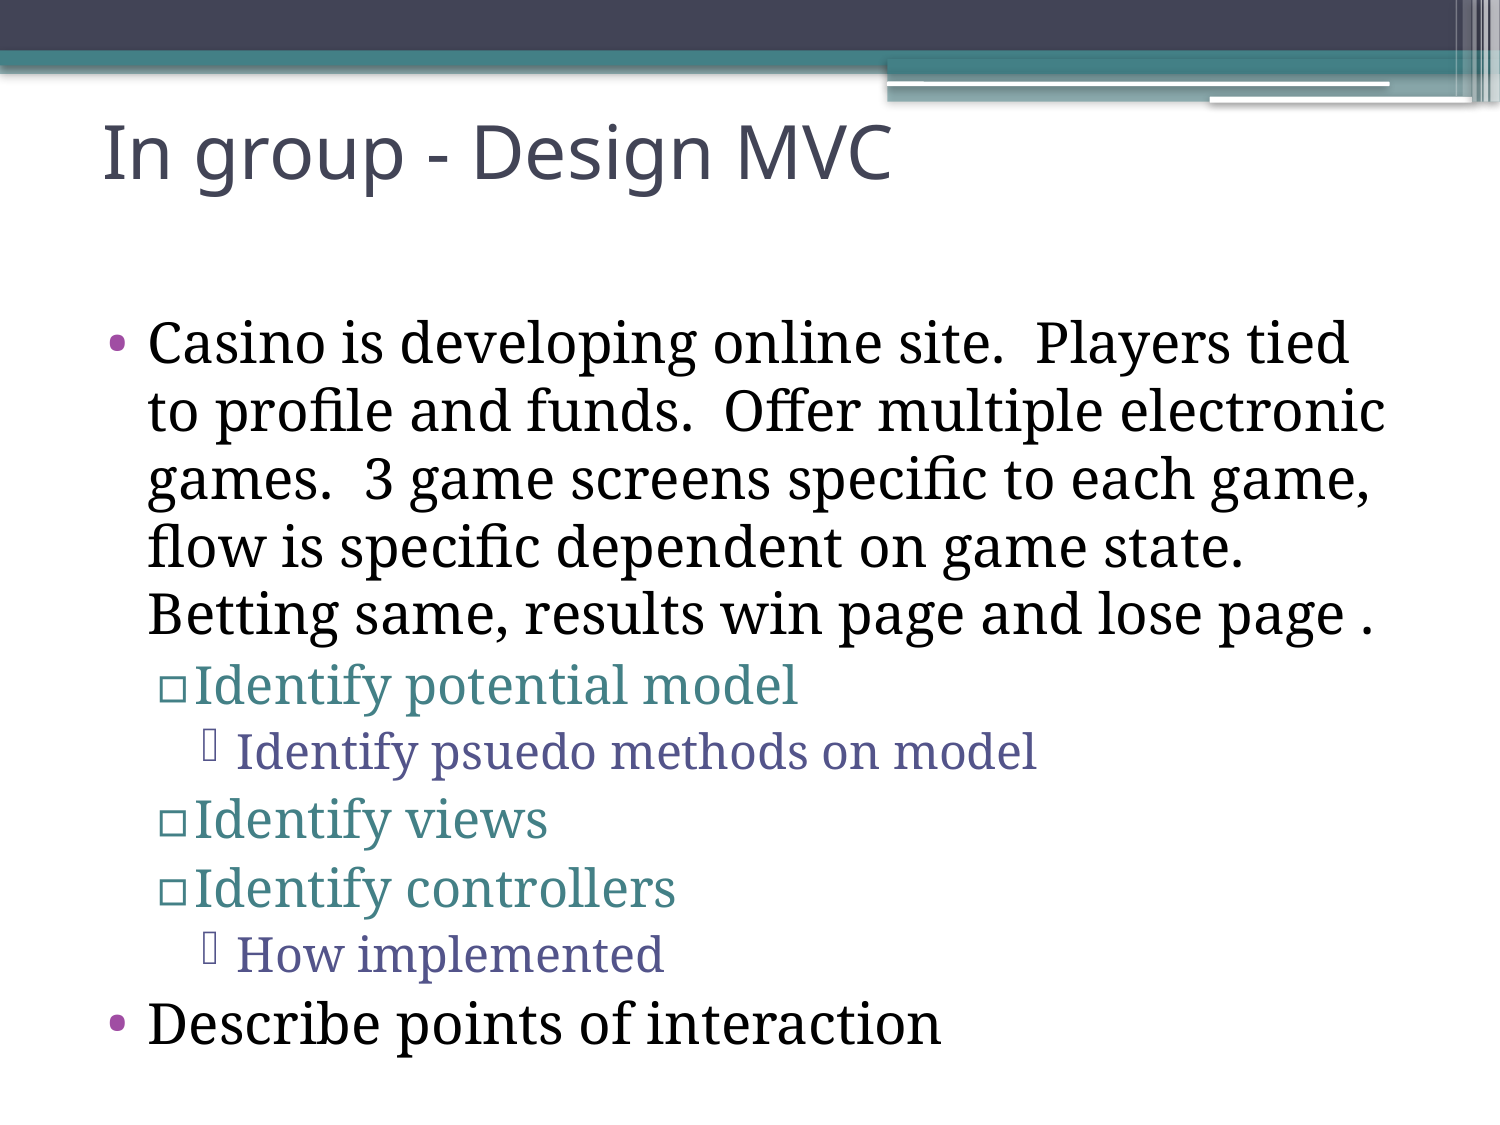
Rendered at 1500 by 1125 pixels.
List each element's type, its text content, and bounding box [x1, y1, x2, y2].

list Casino is developing online site. Players tied to profile and funds. Offer multiple electronic games. 3 game screens specific to each game, flow is specific dependent on game state. Betting same, results win page and lose page . Identify potential model Identify psuedo methods on model Identify views Identify controllers How implemented Describe points of interaction [75, 299, 1425, 1079]
title In group - Design MVC [87, 62, 1438, 238]
